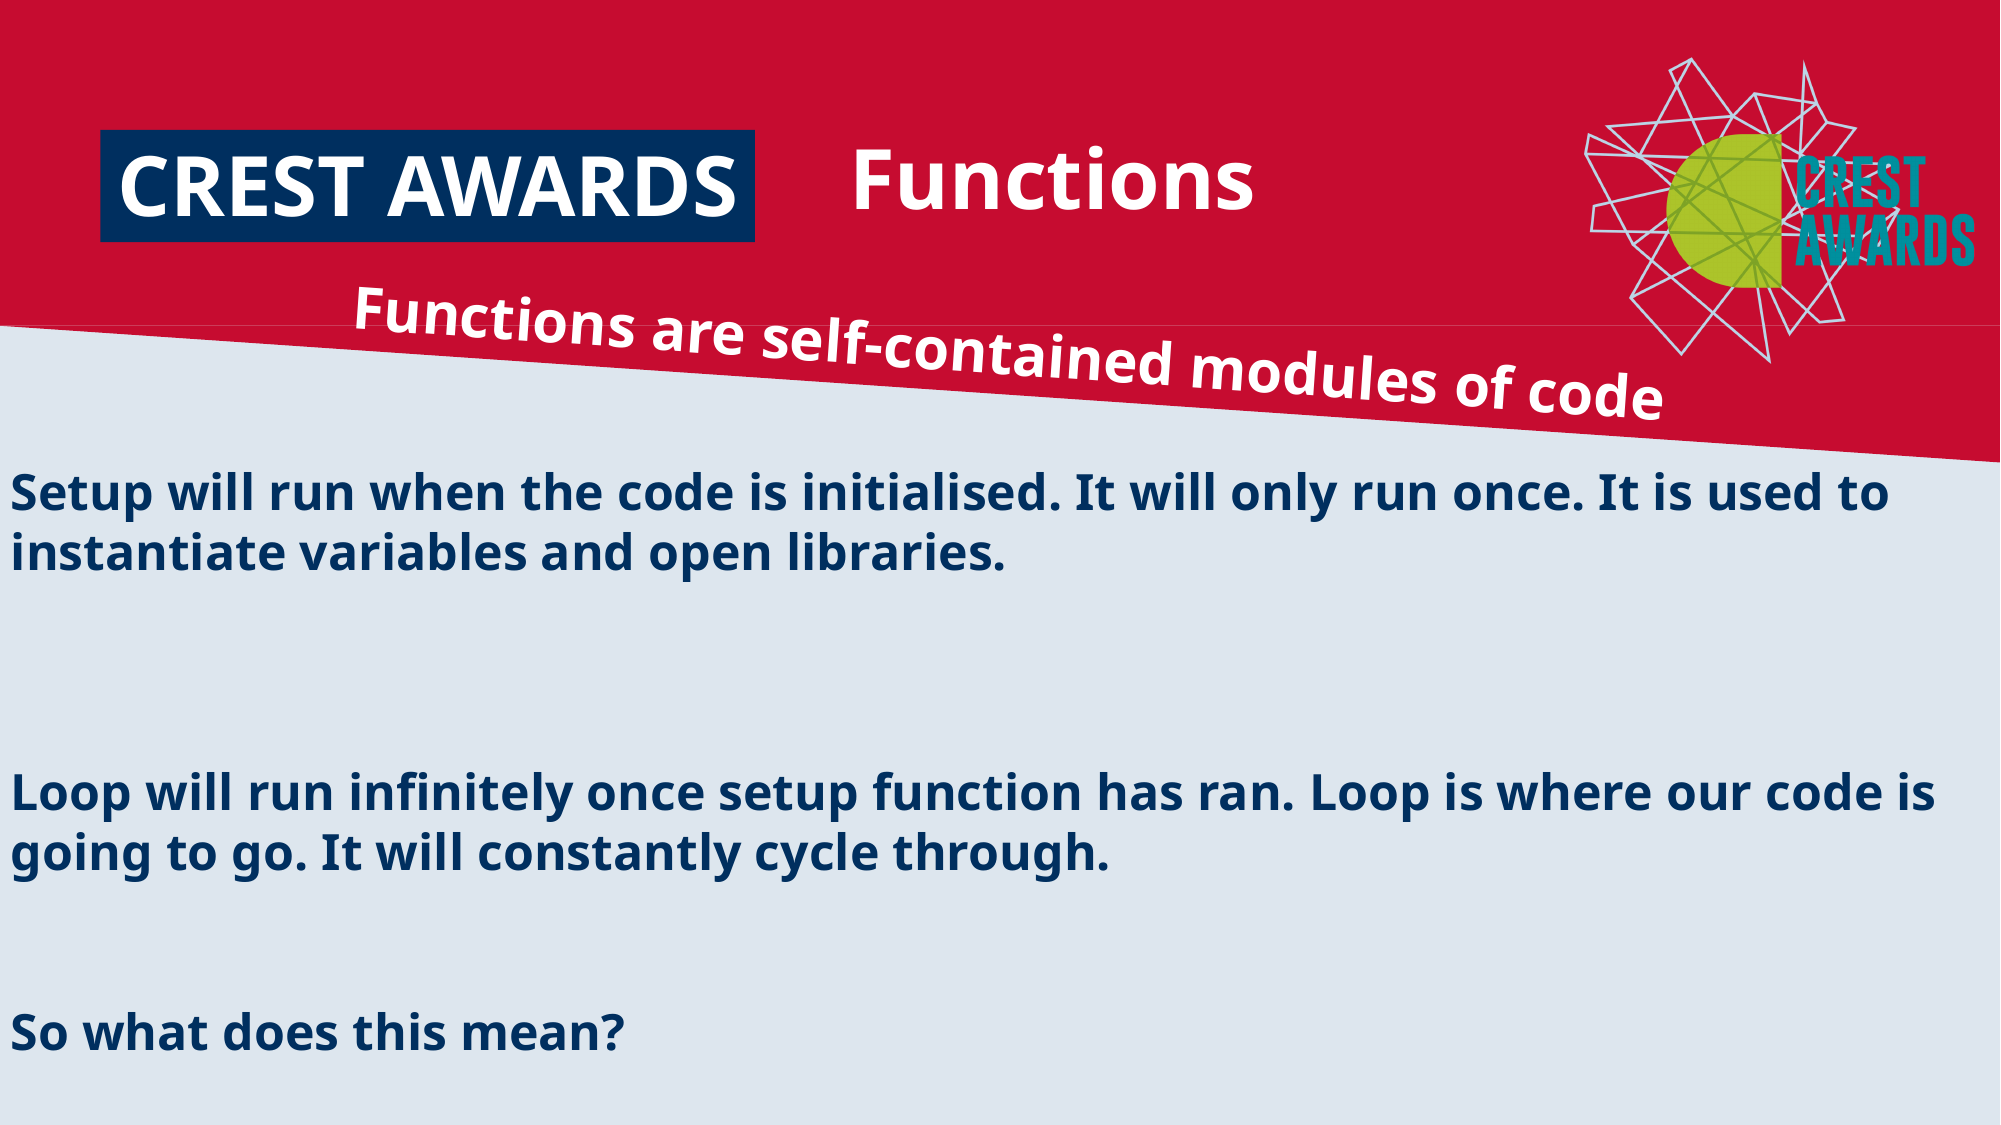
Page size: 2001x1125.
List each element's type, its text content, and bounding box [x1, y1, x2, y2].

subtitle Functions [834, 129, 1845, 286]
text_box Functions are self-contained modules of code [46, 242, 1964, 452]
title CREST AWARDS [100, 129, 755, 243]
text_box Setup will run when the code is initialised. It will only run once. It is used to instantiate variables and open libraries. Loop will run infinitely once setup function has ran. Loop is where our code is going to go. It will constantly cycle through. So what does this mean? [0, 452, 2000, 1125]
picture [1581, 55, 1977, 364]
